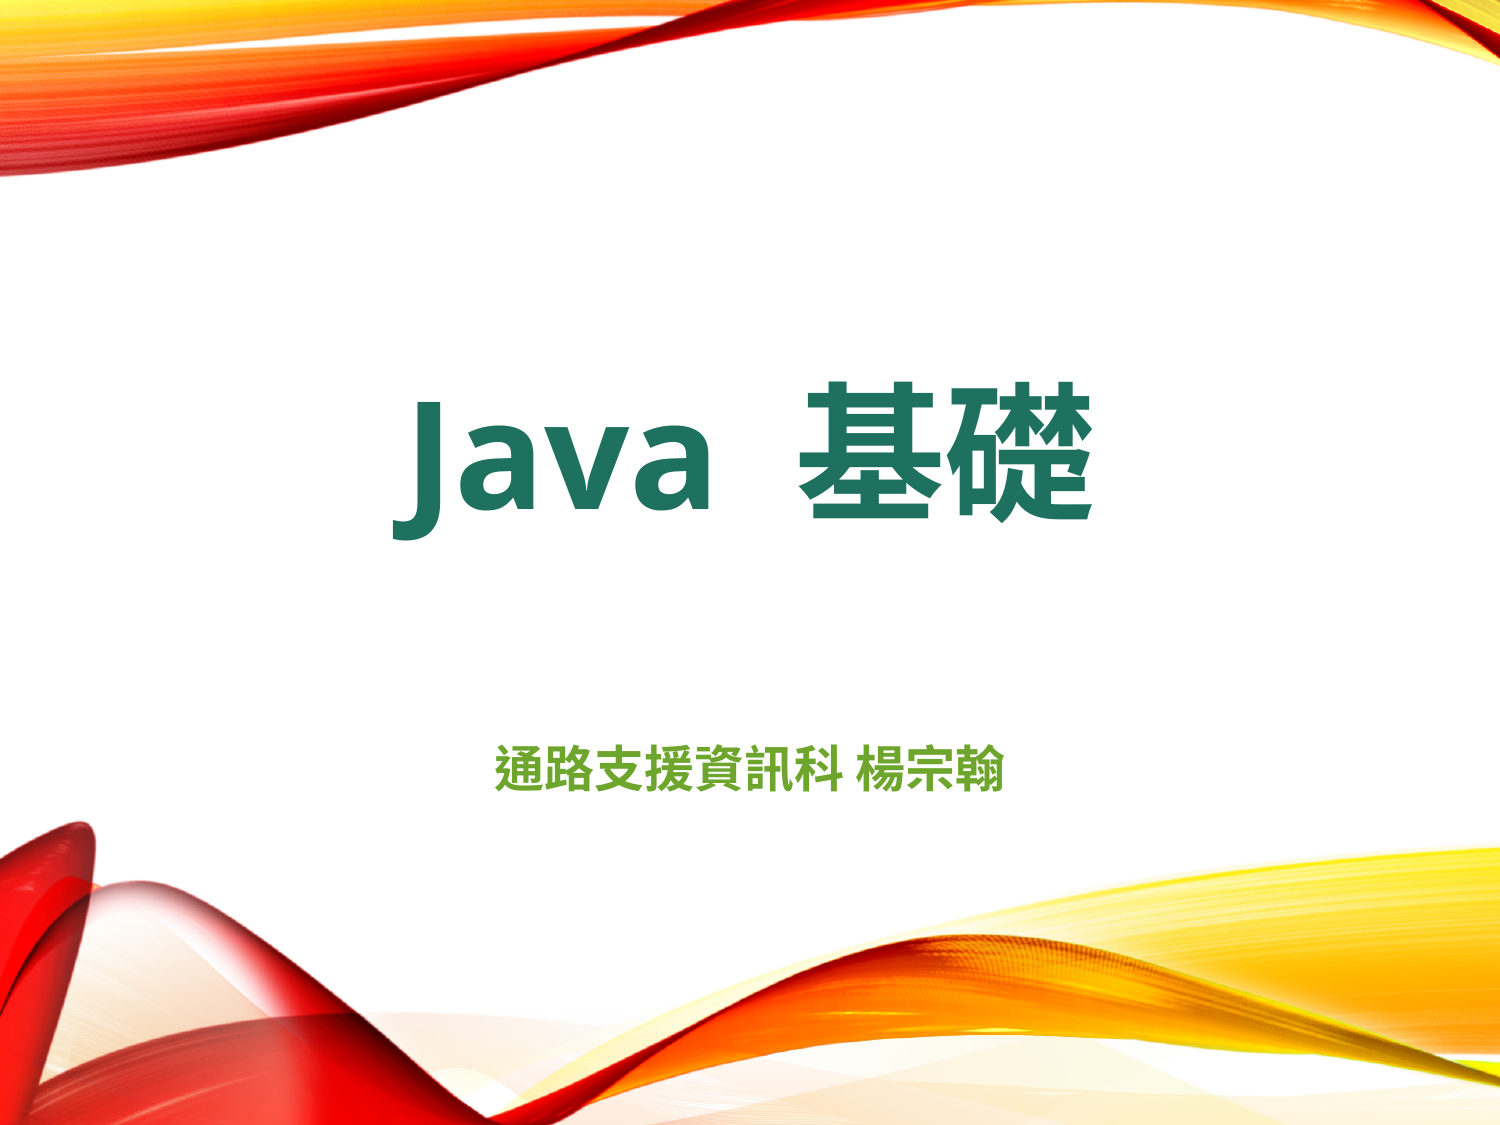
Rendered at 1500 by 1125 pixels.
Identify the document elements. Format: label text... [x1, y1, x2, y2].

picture [0, 819, 1500, 1125]
text_box Java 基礎 [0, 351, 1500, 548]
subtitle 通路支援資訊科 楊宗翰 [0, 727, 1500, 815]
picture [0, 0, 1500, 178]
